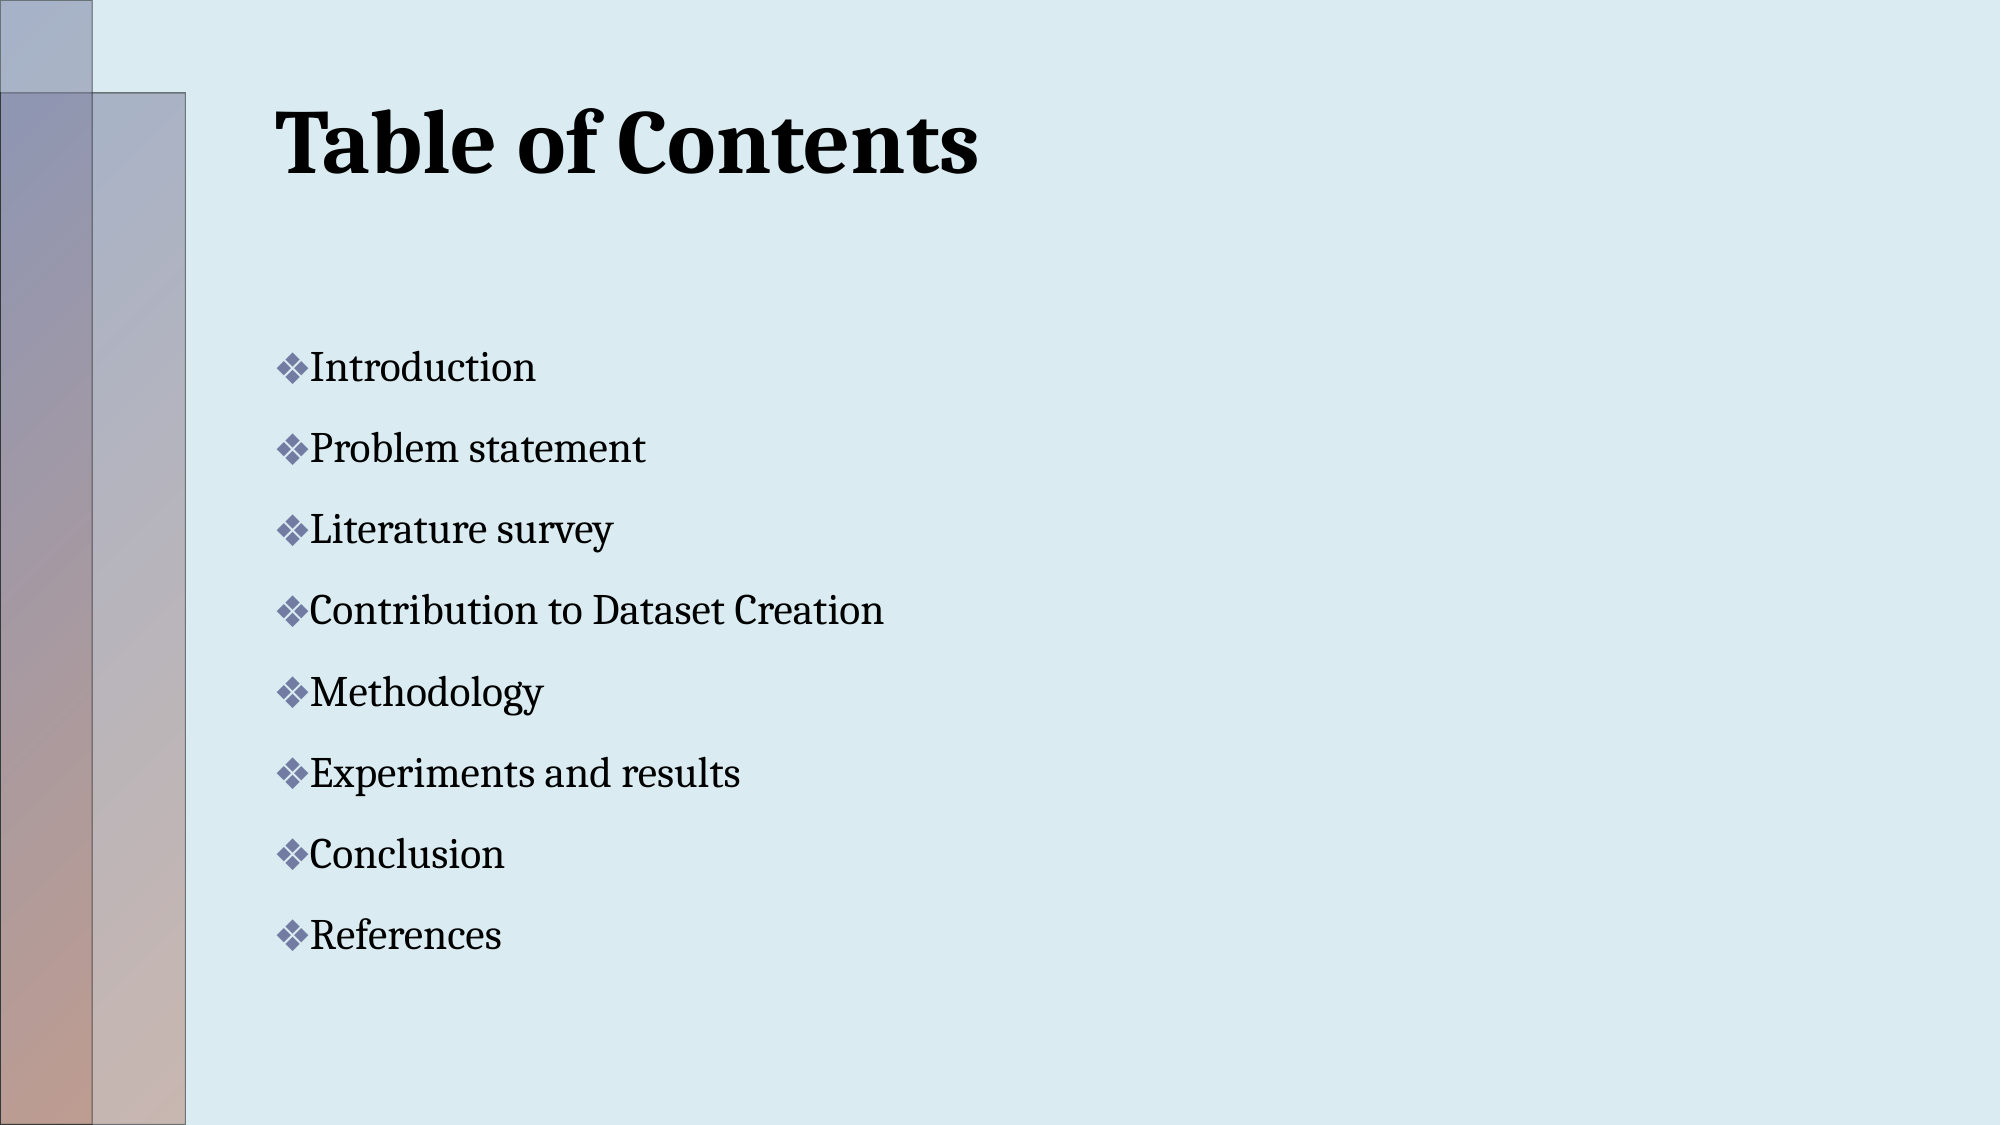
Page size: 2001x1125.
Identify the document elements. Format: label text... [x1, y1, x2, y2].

list Introduction Problem statement Literature survey Contribution to Dataset Creation Methodology Experiments and results Conclusion References [258, 325, 1815, 970]
title Table of Contents [260, 74, 1817, 329]
